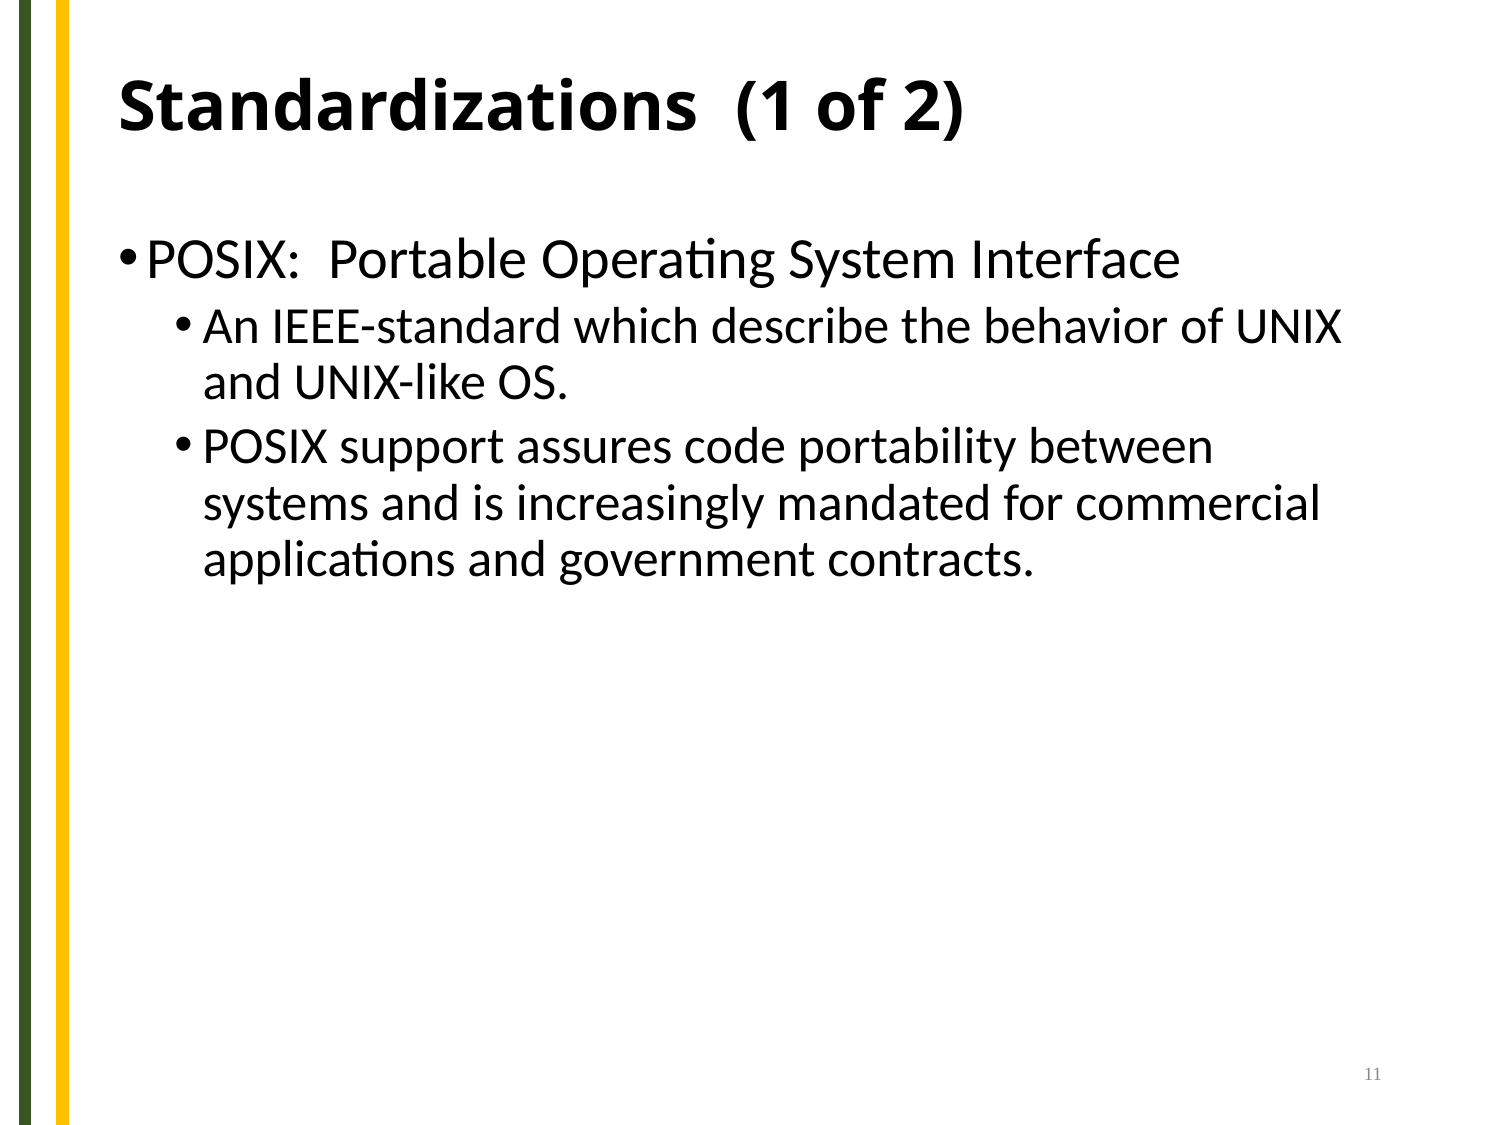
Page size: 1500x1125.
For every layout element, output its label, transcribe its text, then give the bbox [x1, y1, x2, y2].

list POSIX: Portable Operating System Interface An IEEE-standard which describe the behavior of UNIX and UNIX-like OS. POSIX support assures code portability between systems and is increasingly mandated for commercial applications and government contracts. [103, 220, 1397, 1009]
slide_number 11 [1059, 1042, 1397, 1103]
title Standardizations (1 of 2) [103, 0, 1397, 218]
